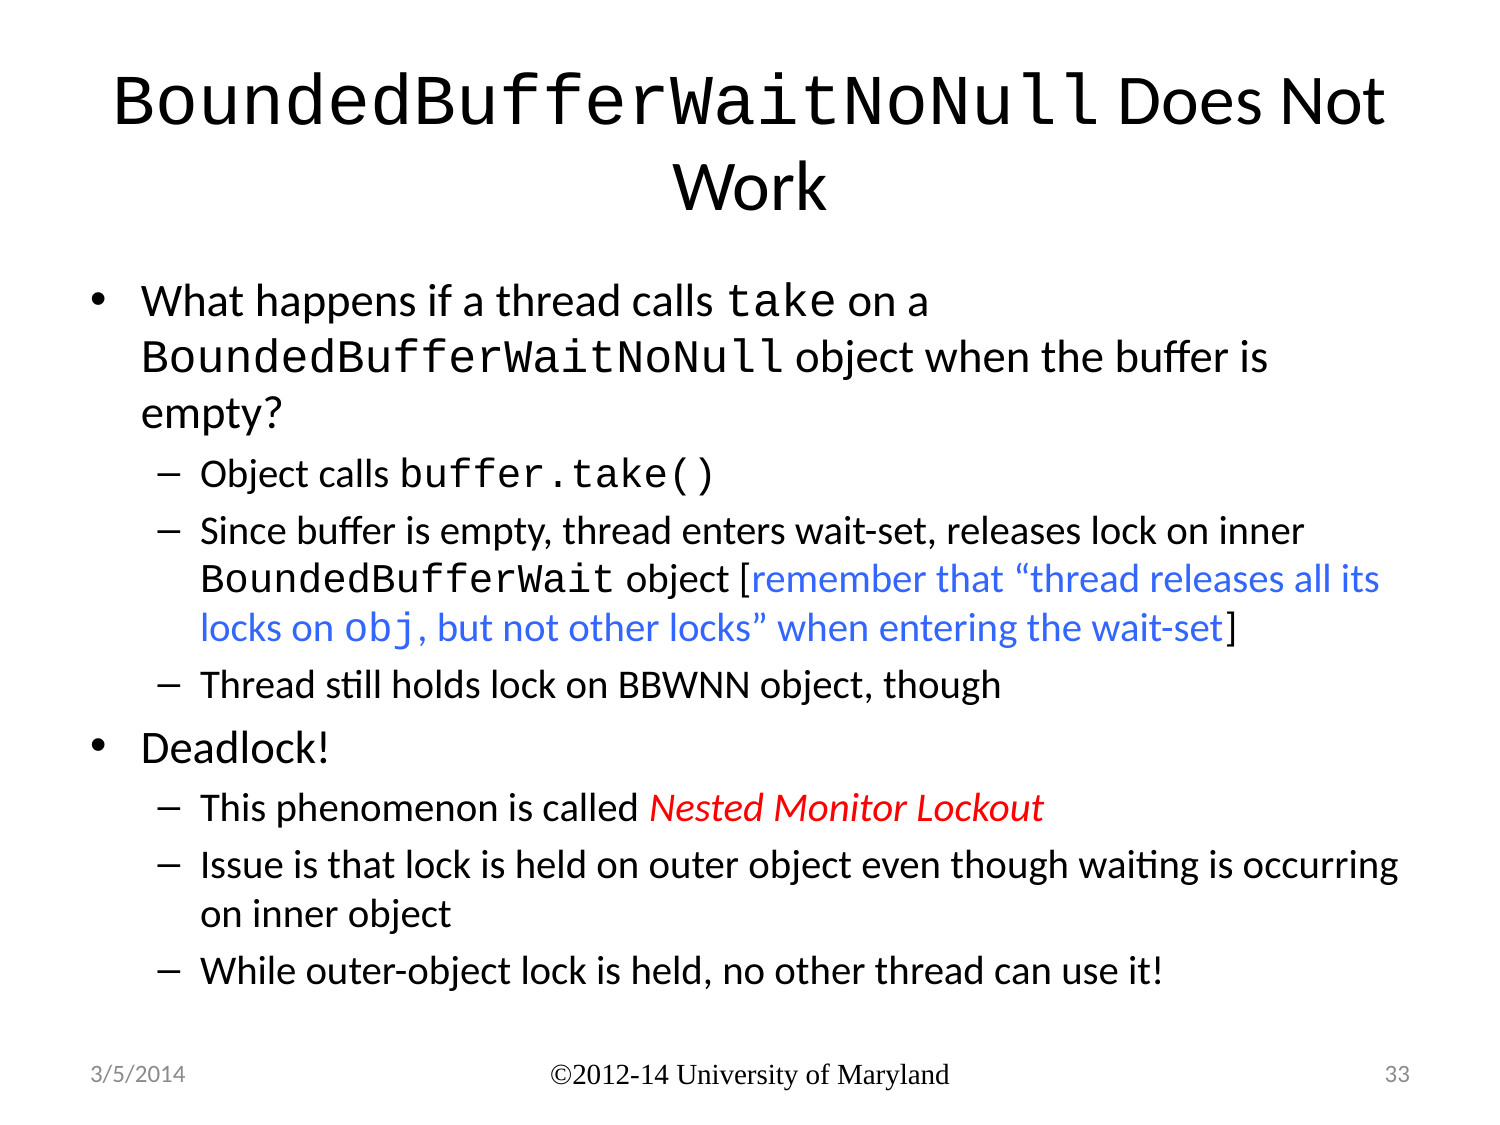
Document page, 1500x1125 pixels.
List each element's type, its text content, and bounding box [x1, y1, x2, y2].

list What happens if a thread calls take on a BoundedBufferWaitNoNull object when the buffer is empty? Object calls buffer.take() Since buffer is empty, thread enters wait-set, releases lock on inner BoundedBufferWait object [remember that “thread releases all its locks on obj, but not other locks” when entering the wait-set] Thread still holds lock on BBWNN object, though Deadlock! This phenomenon is called Nested Monitor Lockout Issue is that lock is held on outer object even though waiting is occurring on inner object While outer-object lock is held, no other thread can use it! [75, 262, 1425, 1005]
slide_number 33 [1074, 1042, 1425, 1103]
title BoundedBufferWaitNoNull Does Not Work [75, 45, 1425, 233]
footer ©2012-14 University of Maryland [512, 1042, 988, 1103]
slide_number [75, 1042, 425, 1103]
